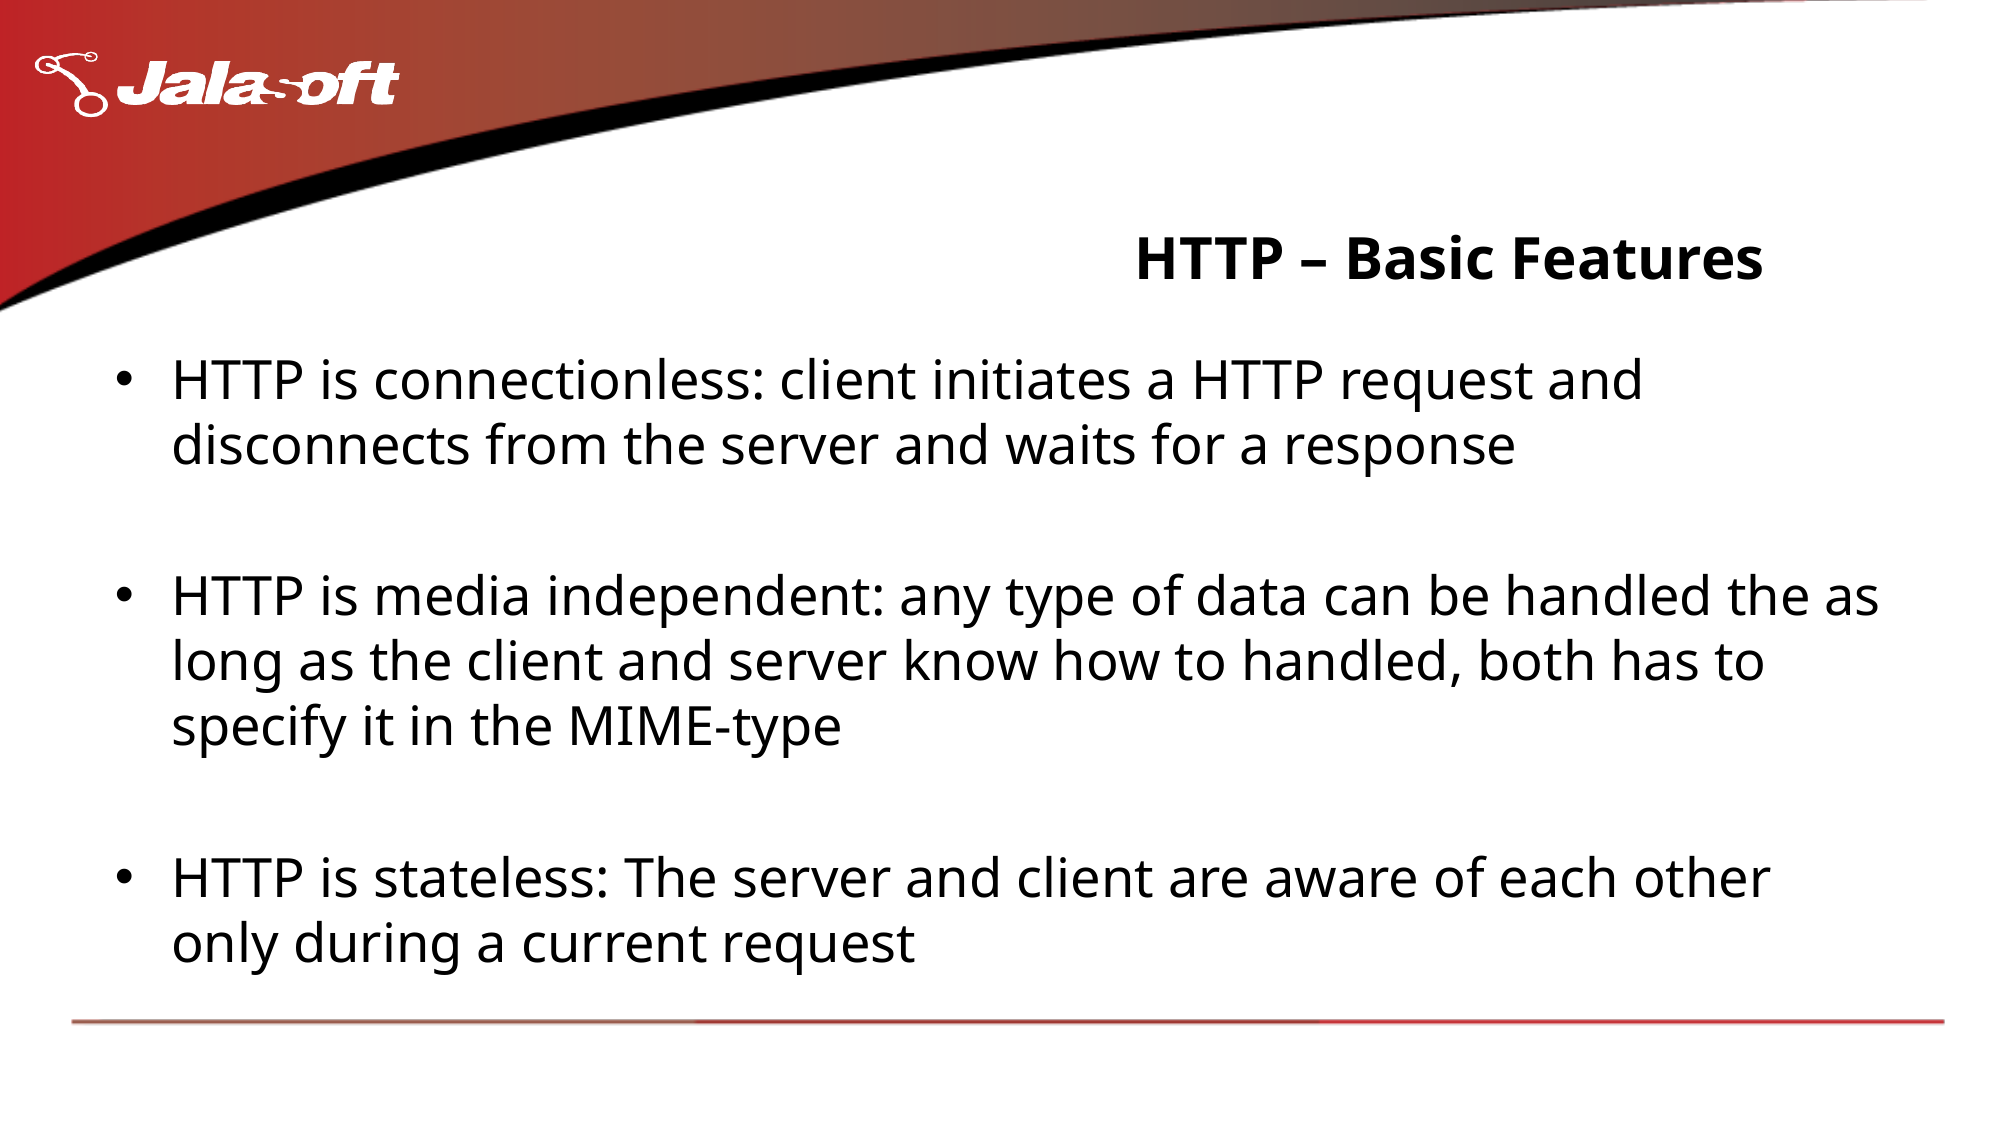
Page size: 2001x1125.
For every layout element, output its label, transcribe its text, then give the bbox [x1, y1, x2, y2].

list HTTP is connectionless: client initiates a HTTP request and disconnects from the server and waits for a response HTTP is media independent: any type of data can be handled the as long as the client and server know how to handled, both has to specify it in the MIME-type HTTP is stateless: The server and client are aware of each other only during a current request [99, 337, 1900, 1013]
picture [0, 0, 2000, 1125]
title HTTP – Basic Features [433, 187, 1900, 325]
